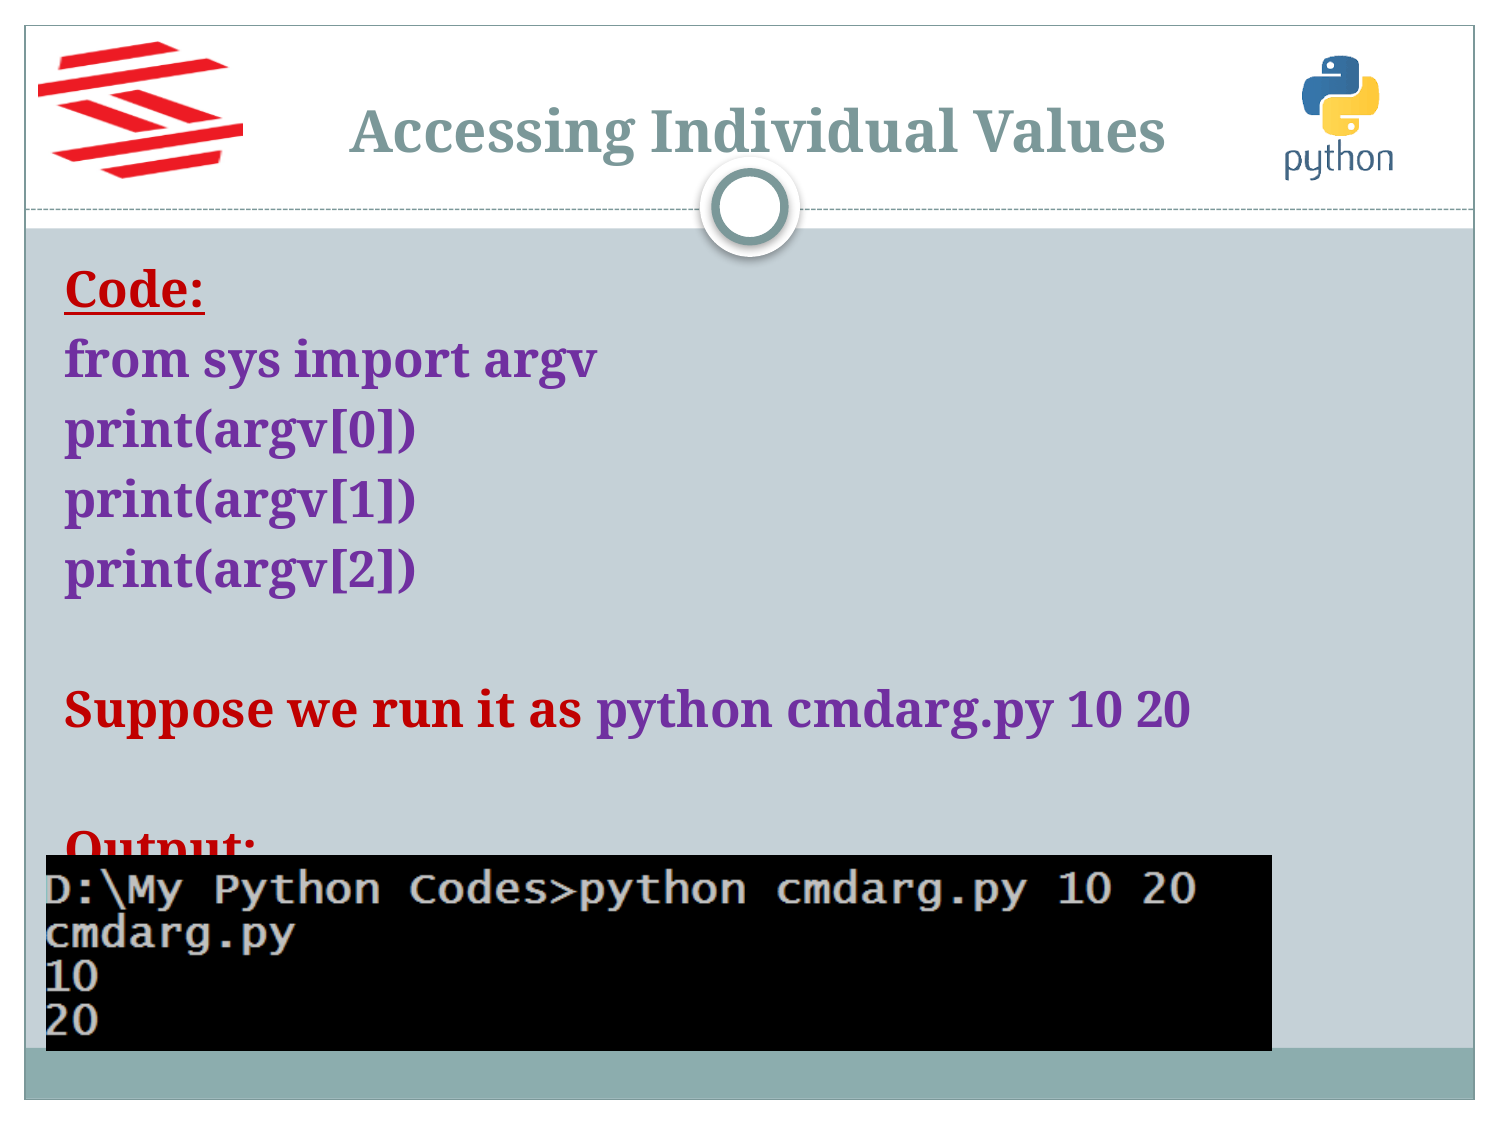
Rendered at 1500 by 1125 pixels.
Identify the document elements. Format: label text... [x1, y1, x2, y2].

picture [1206, 53, 1471, 186]
picture [37, 40, 243, 185]
list Code: from sys import argv print(argv[0]) print(argv[1]) print(argv[2]) Suppose we run it as python cmdarg.py 10 20 Output: [49, 250, 1445, 1047]
picture [46, 855, 1273, 1051]
title Accessing Individual Values [248, 46, 1459, 172]
